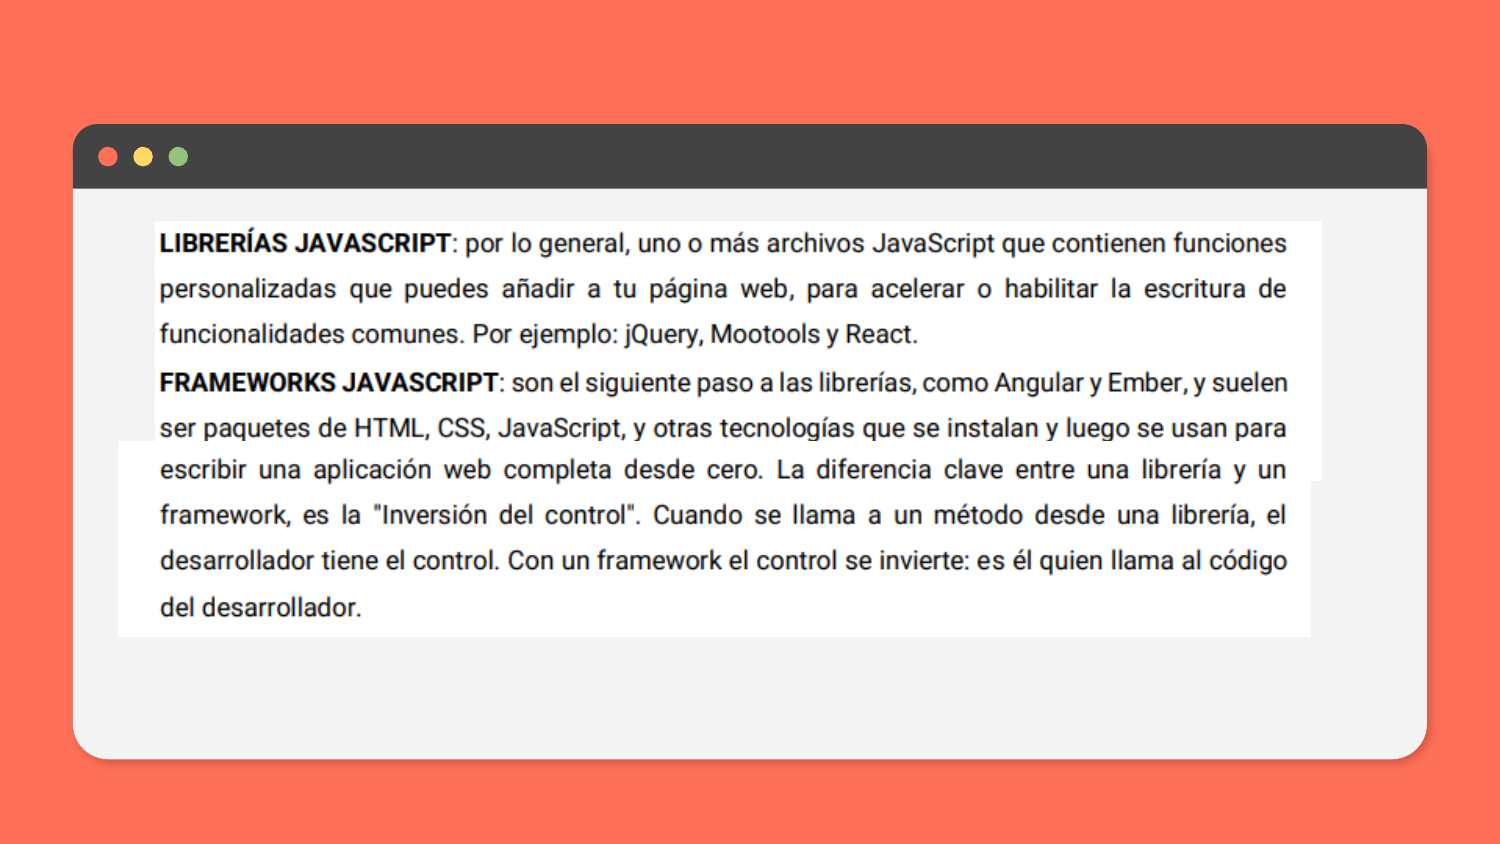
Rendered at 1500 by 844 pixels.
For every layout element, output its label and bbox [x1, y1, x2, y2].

picture [117, 221, 1322, 637]
